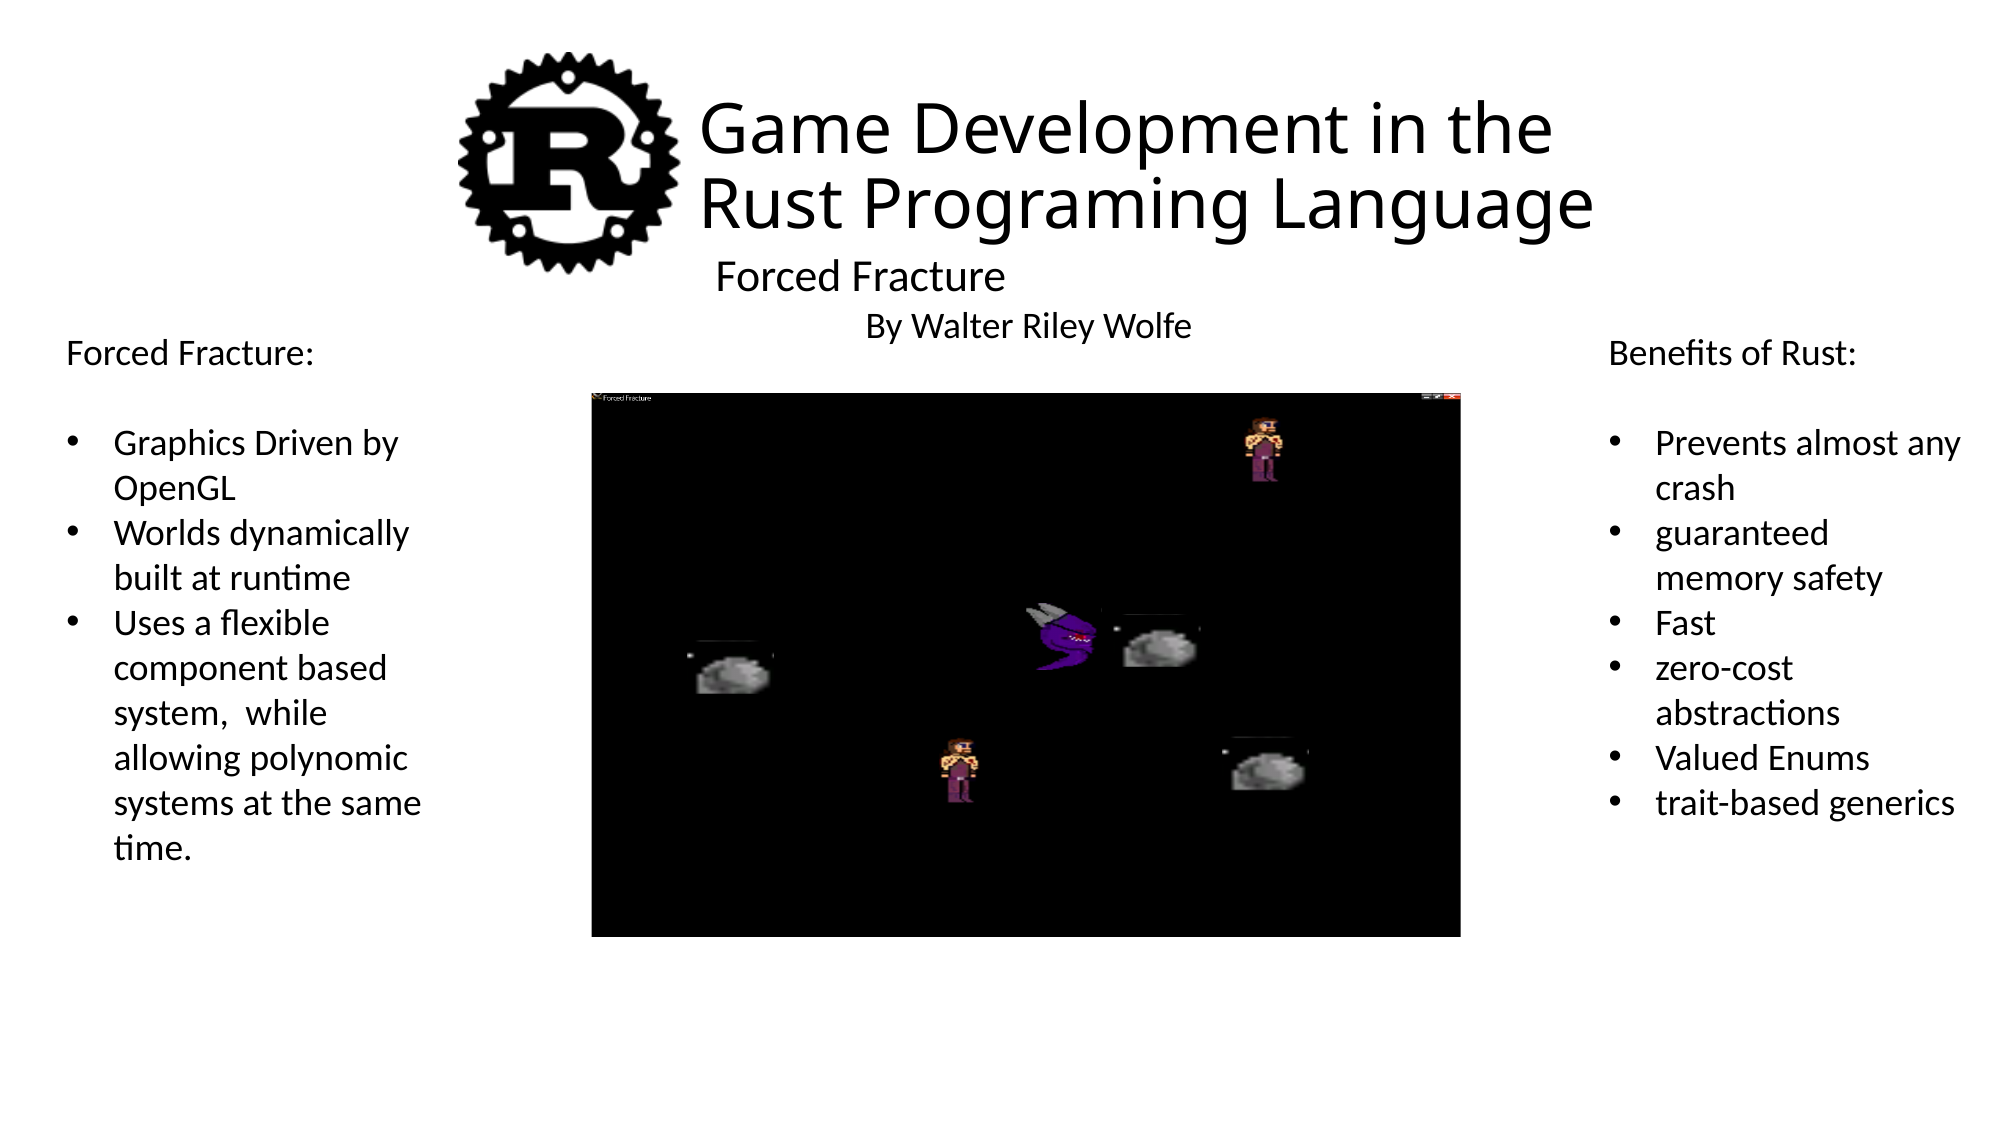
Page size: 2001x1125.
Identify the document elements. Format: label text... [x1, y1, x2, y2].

picture [591, 393, 1461, 937]
text_box Forced Fracture By Walter Riley Wolfe [700, 238, 1256, 354]
text_box Forced Fracture: Graphics Driven by OpenGL Worlds dynamically built at runtime Uses a flexible component based system, while allowing polynomic systems at the same time. [51, 320, 459, 921]
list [458, 52, 684, 278]
text_box Benefits of Rust: Prevents almost any crash guaranteed memory safety Fast zero-cost abstractions Valued Enums trait-based generics [1593, 320, 1977, 831]
title Game Development in the Rust Programing Language [684, 59, 1619, 278]
